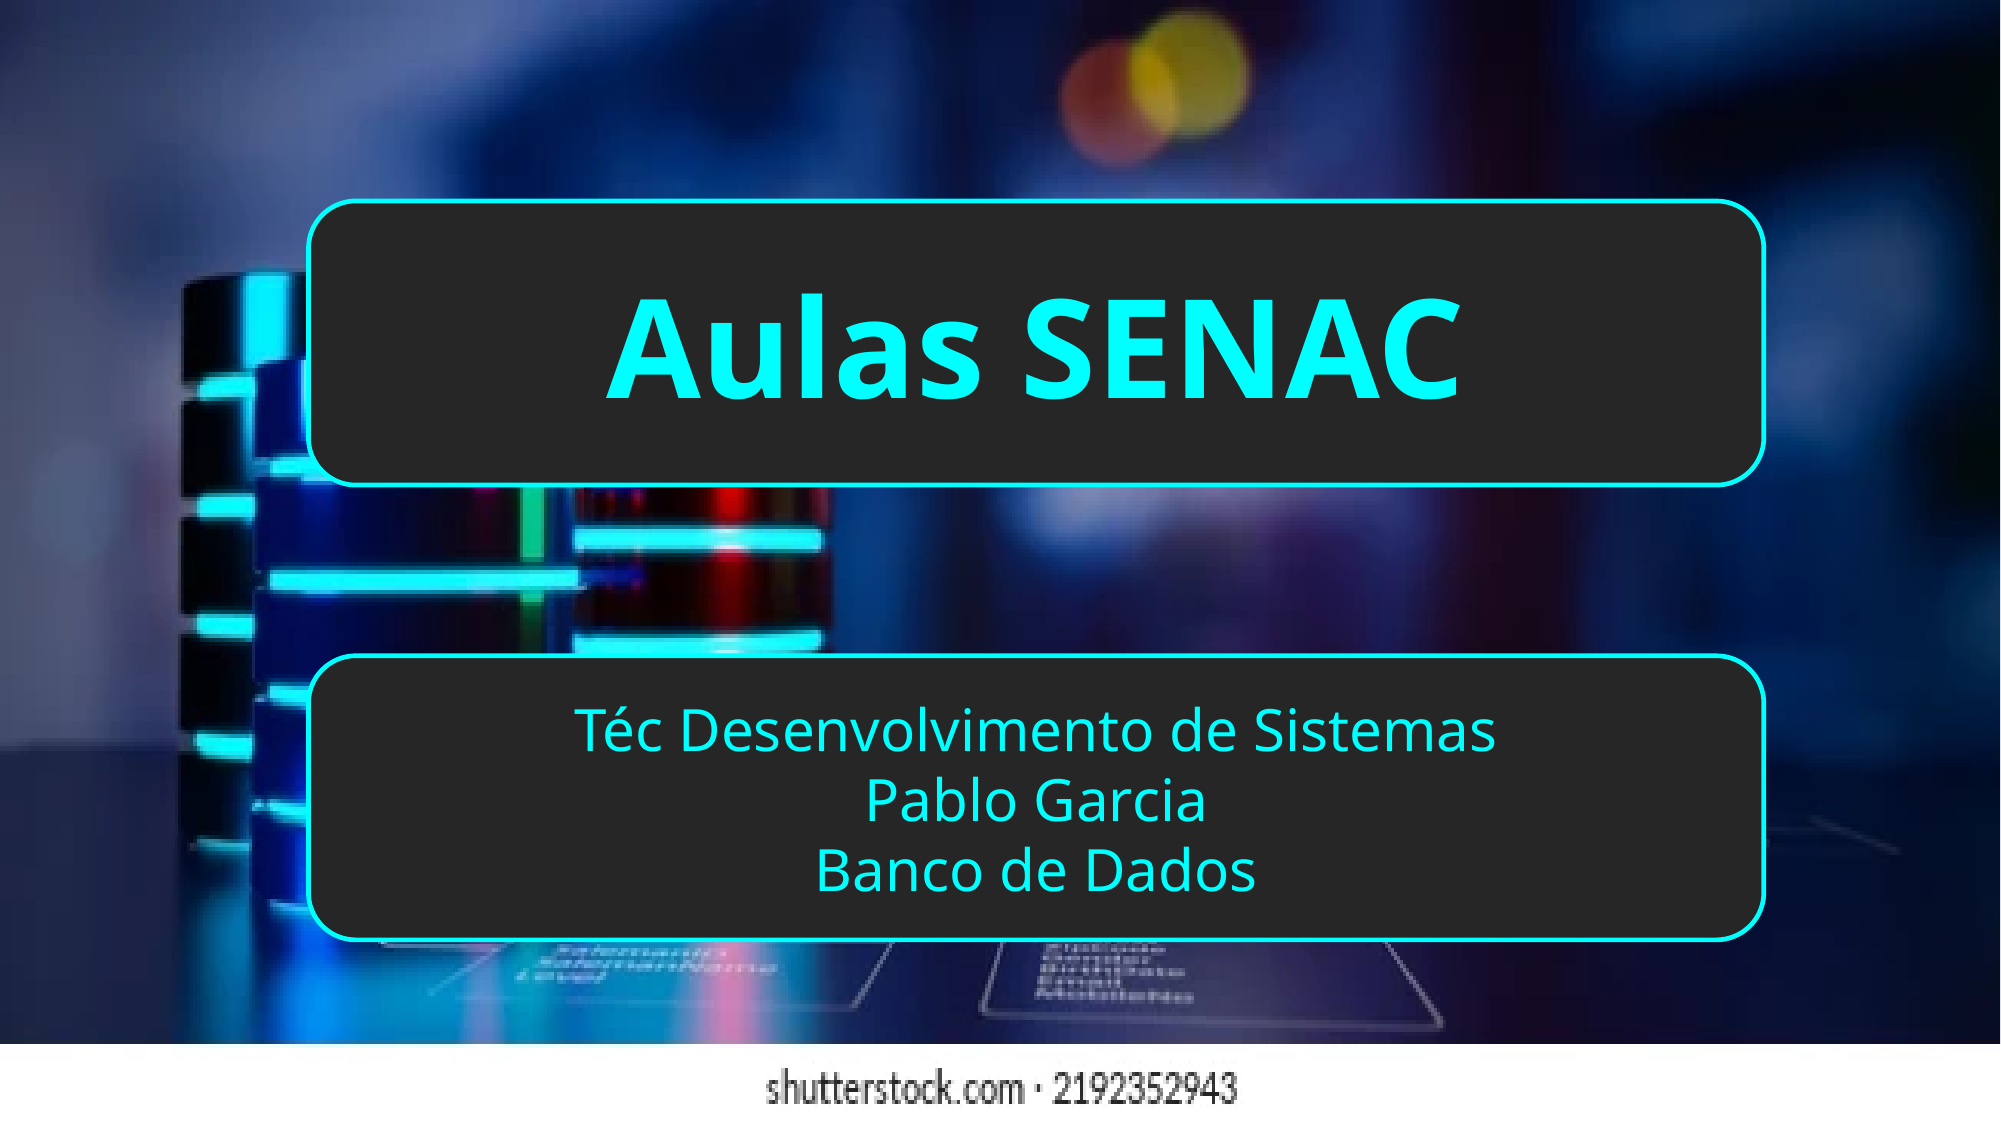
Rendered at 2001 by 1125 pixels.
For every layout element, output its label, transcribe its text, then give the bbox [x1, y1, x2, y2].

text_box Téc Desenvolvimento de Sistemas Pablo Garcia Banco de Dados [306, 654, 1766, 942]
text_box Aulas SENAC [306, 199, 1766, 487]
picture [0, 0, 2001, 1125]
